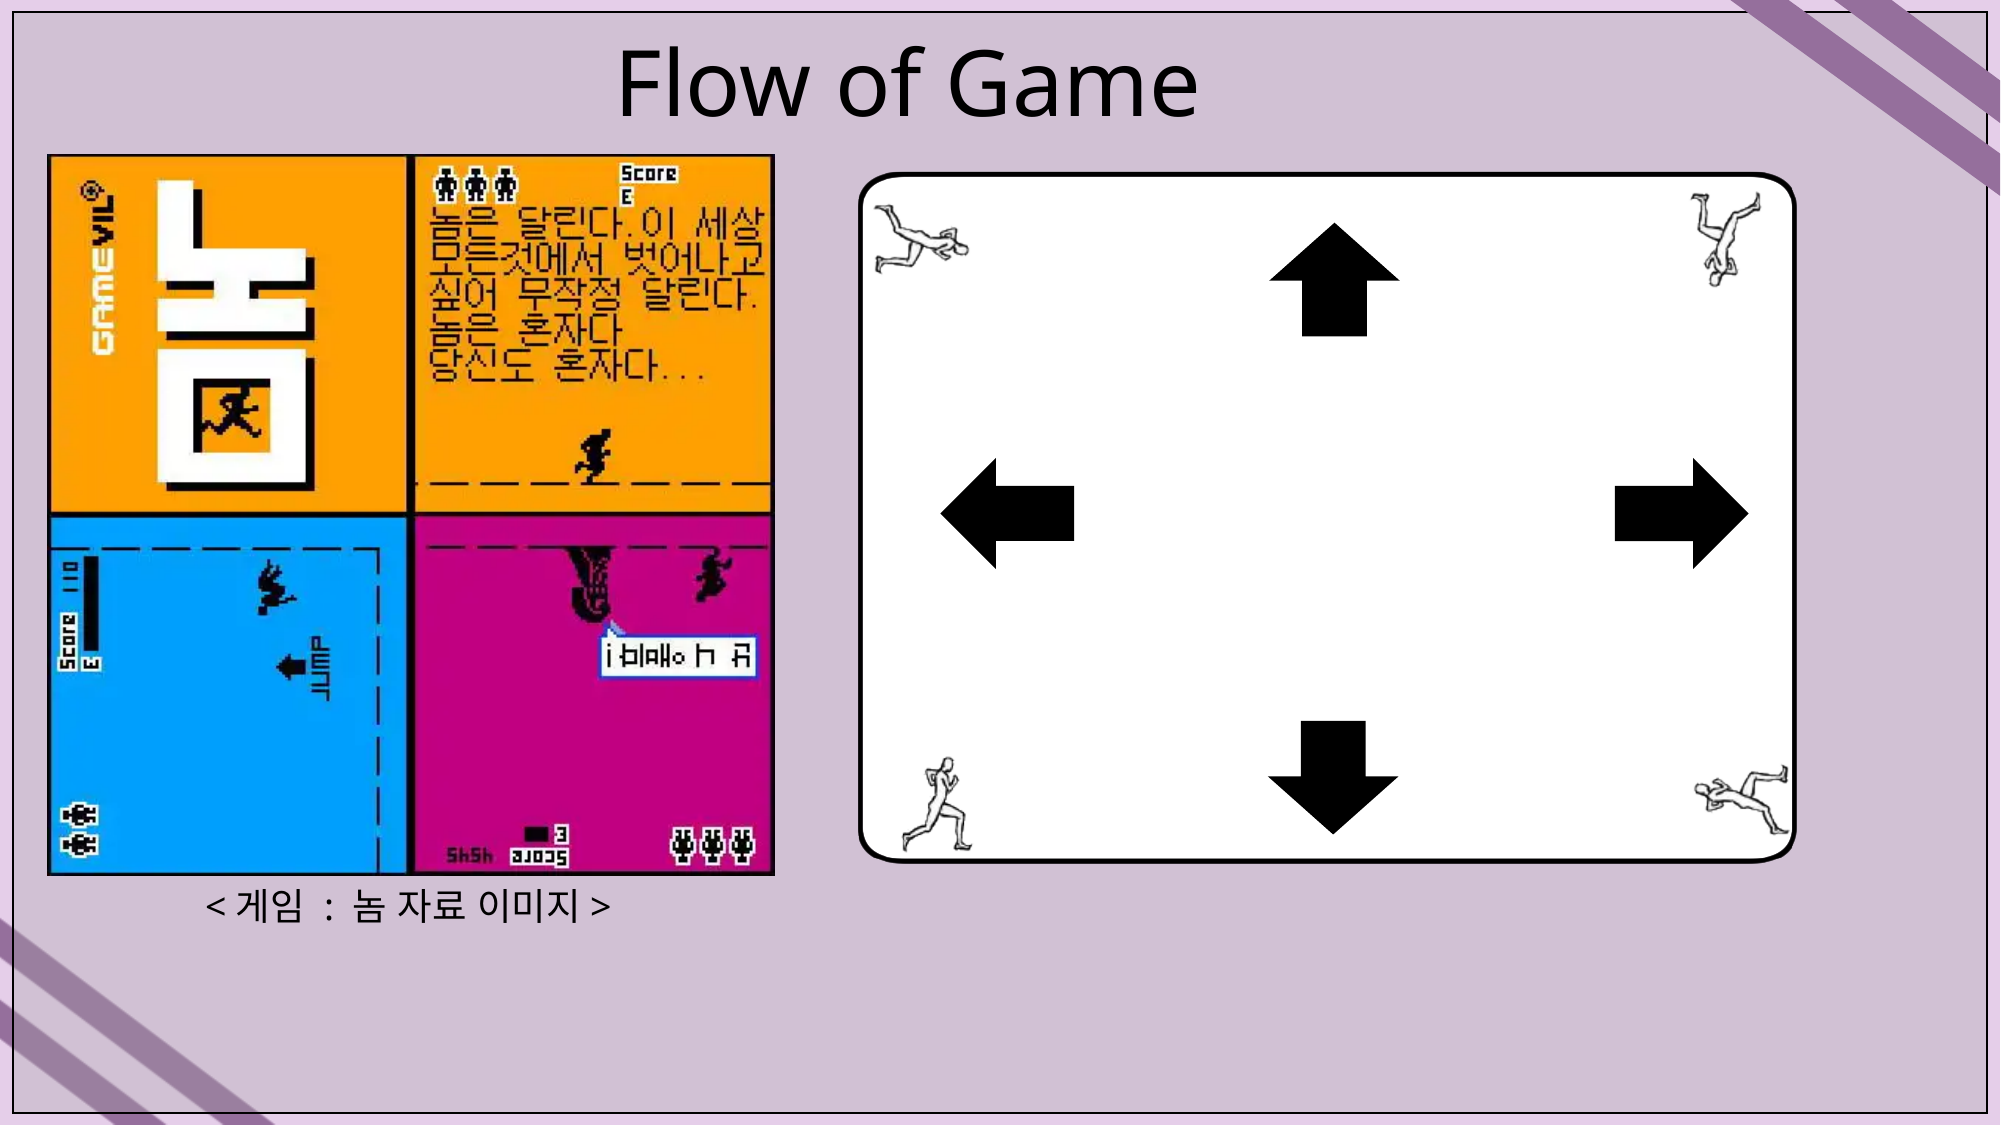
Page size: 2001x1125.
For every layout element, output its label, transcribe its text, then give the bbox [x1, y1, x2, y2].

picture [832, 145, 1819, 885]
picture [47, 154, 775, 876]
picture [1893, 0, 2000, 79]
title Flow of Game [599, 17, 1244, 157]
picture [1790, 0, 1847, 11]
picture [0, 0, 2000, 1125]
picture [1988, 115, 2000, 152]
text_box <게임 : 놈 자료 이미지> [190, 876, 642, 936]
